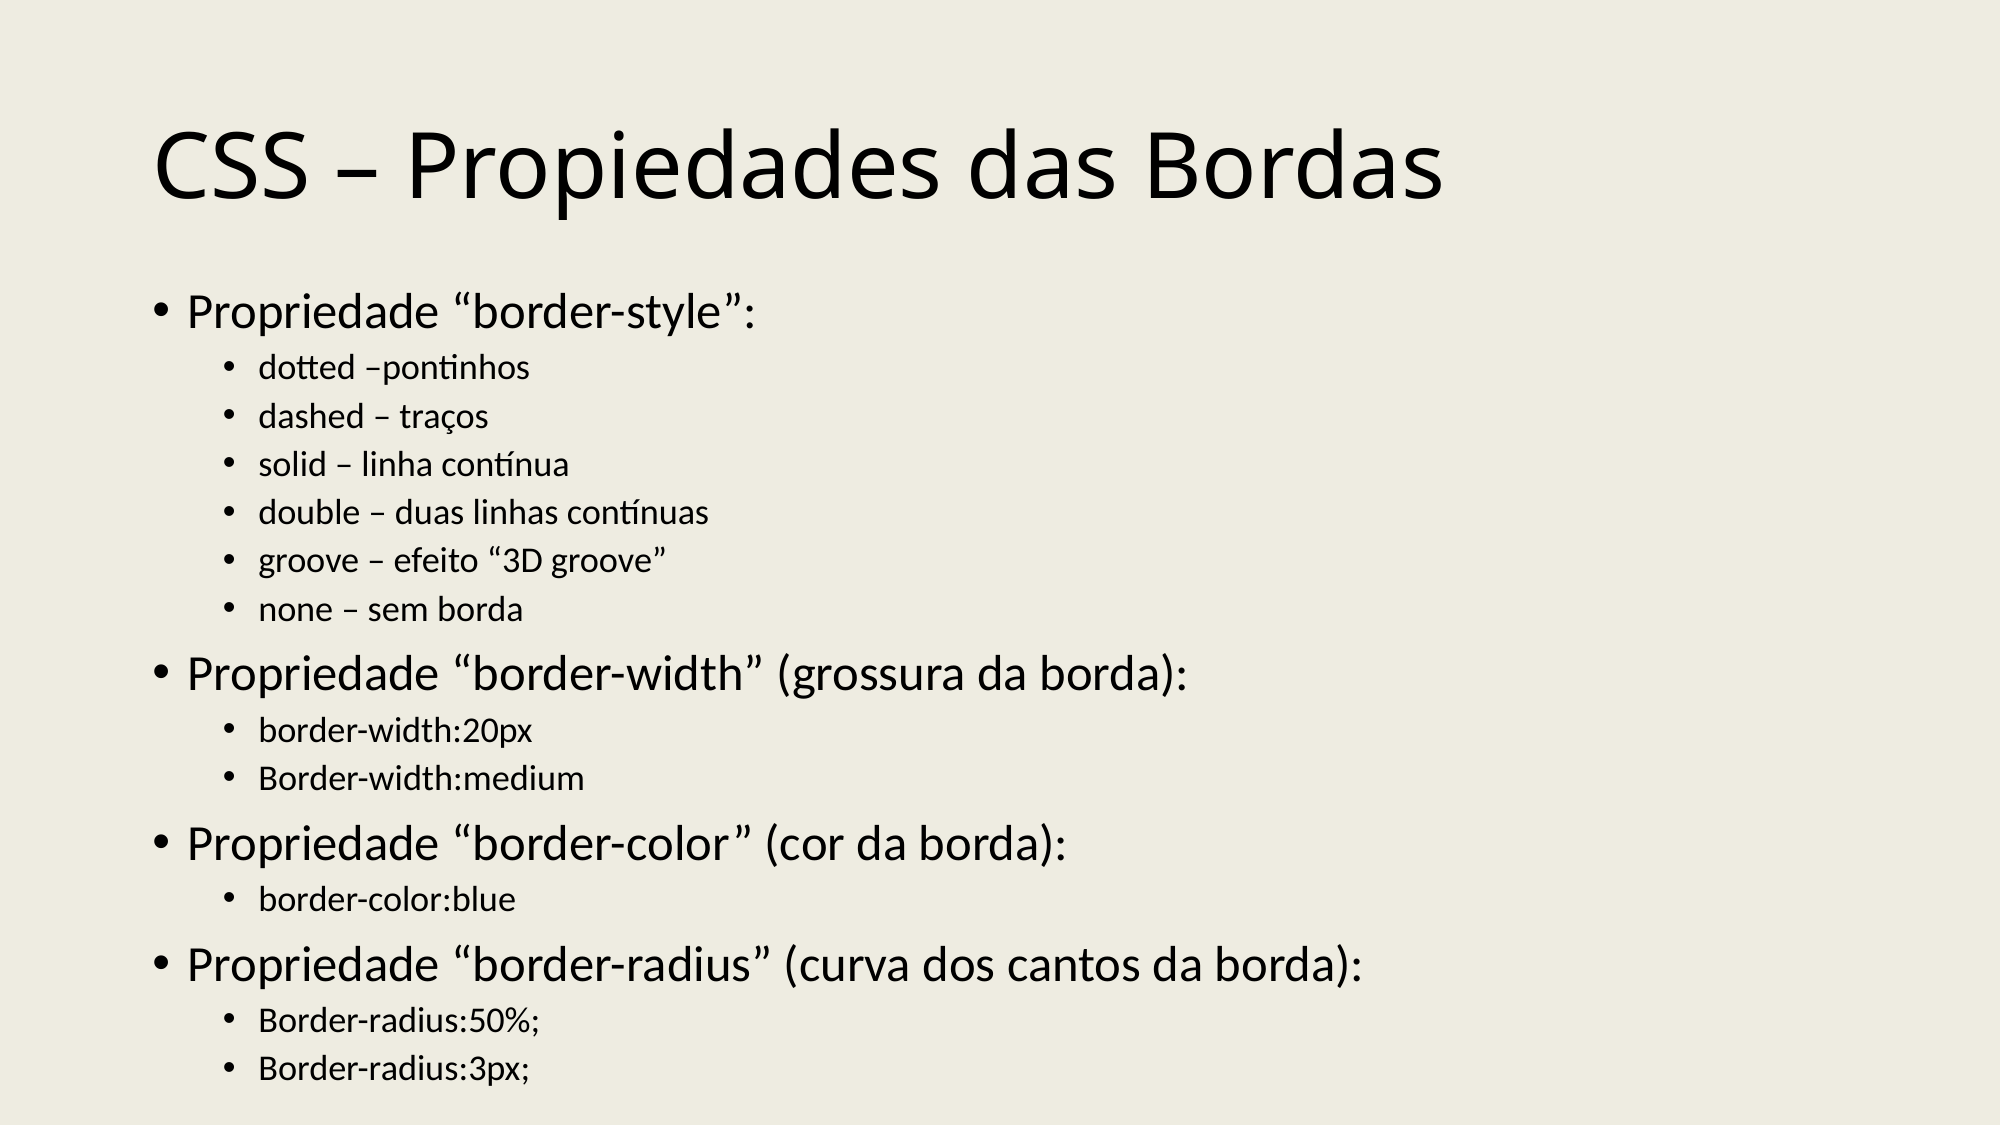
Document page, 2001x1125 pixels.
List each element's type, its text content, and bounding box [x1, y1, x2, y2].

list Propriedade “border-style”: dotted –pontinhos dashed – traços solid – linha contínua double – duas linhas contínuas groove – efeito “3D groove” none – sem borda Propriedade “border-width” (grossura da borda): border-width:20px Border-width:medium Propriedade “border-color” (cor da borda): border-color:blue Propriedade “border-radius” (curva dos cantos da borda): Border-radius:50%; Border-radius:3px; [137, 277, 1863, 1103]
title CSS – Propiedades das Bordas [137, 59, 1863, 277]
